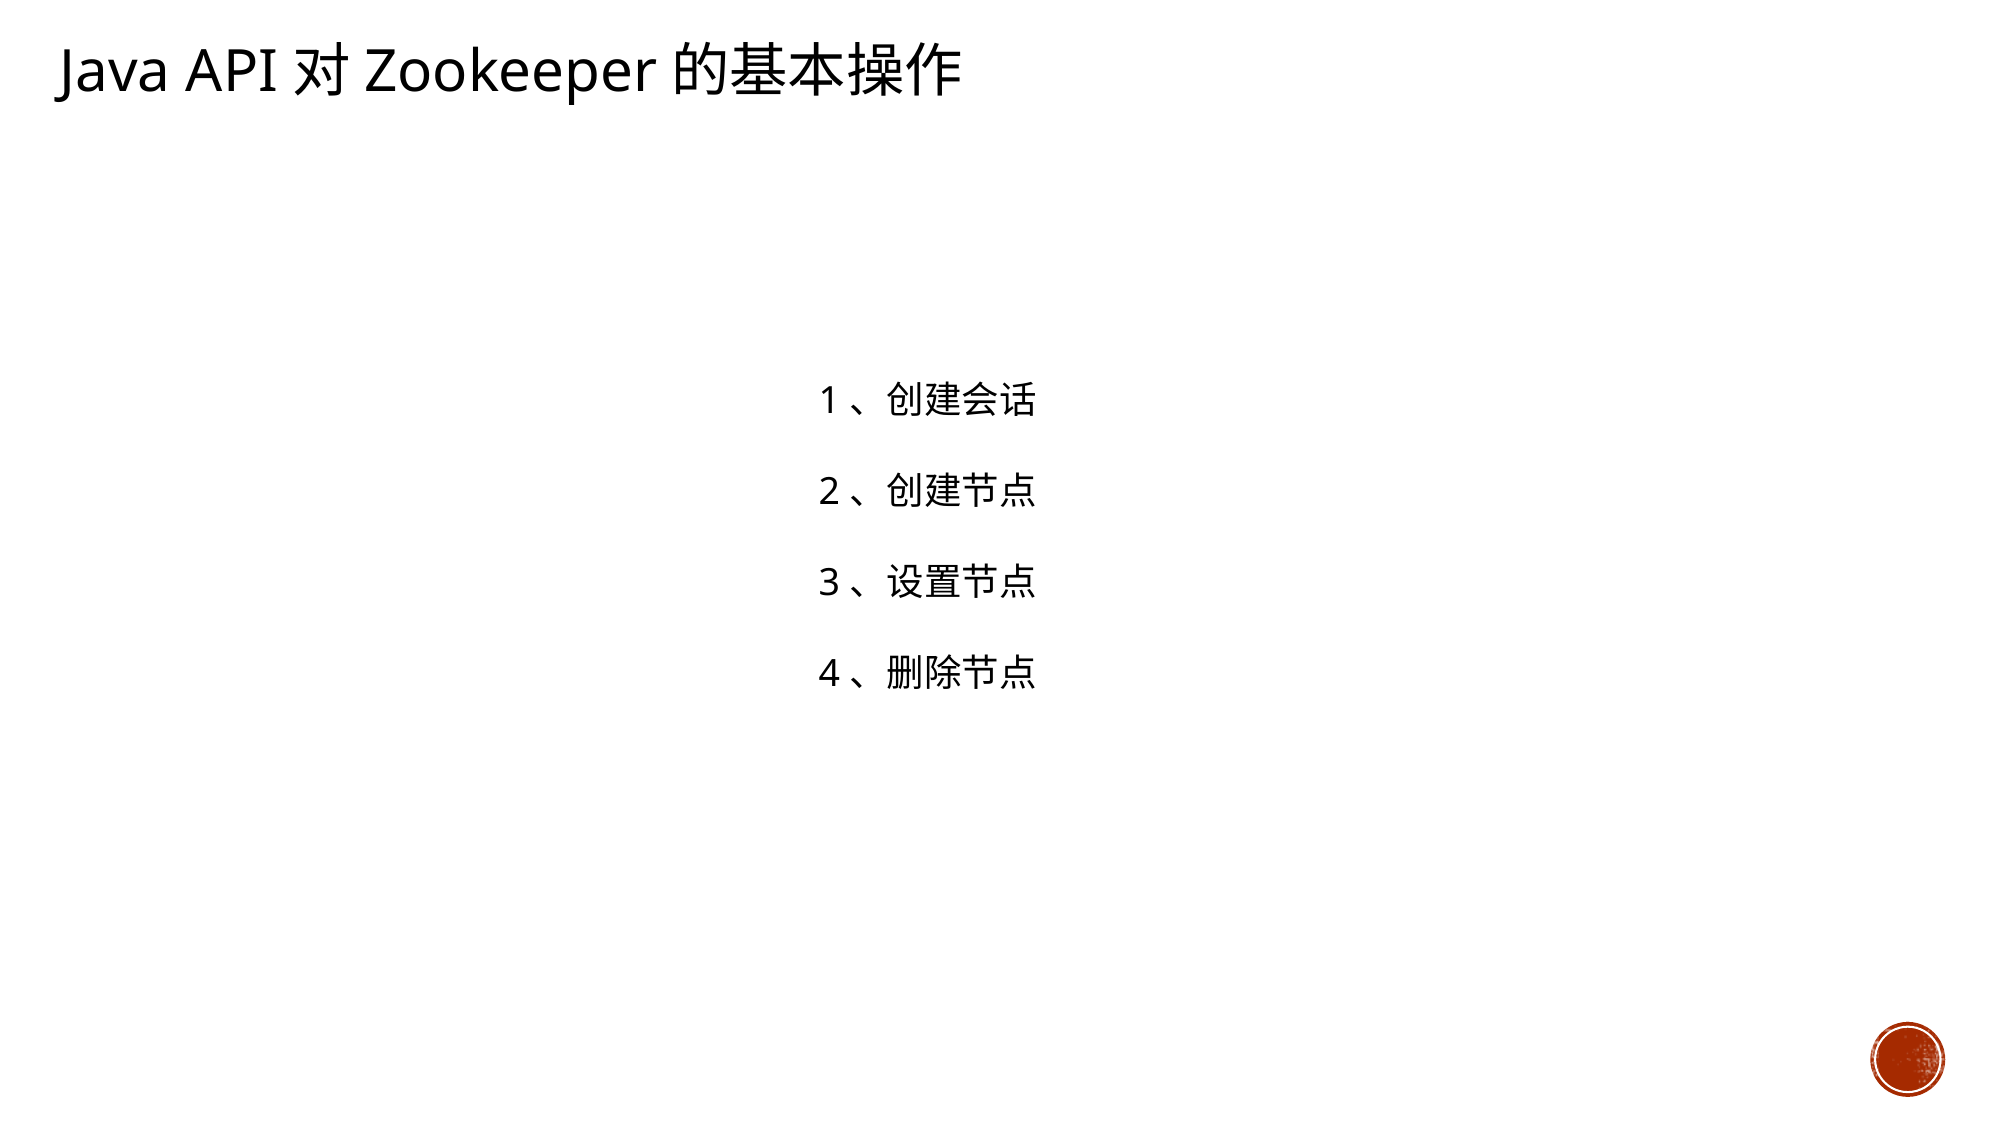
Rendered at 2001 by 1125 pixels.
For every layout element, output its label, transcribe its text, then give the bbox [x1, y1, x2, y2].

text_box 3、设置节点 [803, 550, 1052, 611]
text_box Java API对Zookeeper的基本操作 [44, 25, 978, 111]
text_box 1、创建会话 [803, 368, 1052, 428]
text_box 4、删除节点 [803, 641, 1052, 702]
text_box 2、创建节点 [803, 459, 1052, 520]
